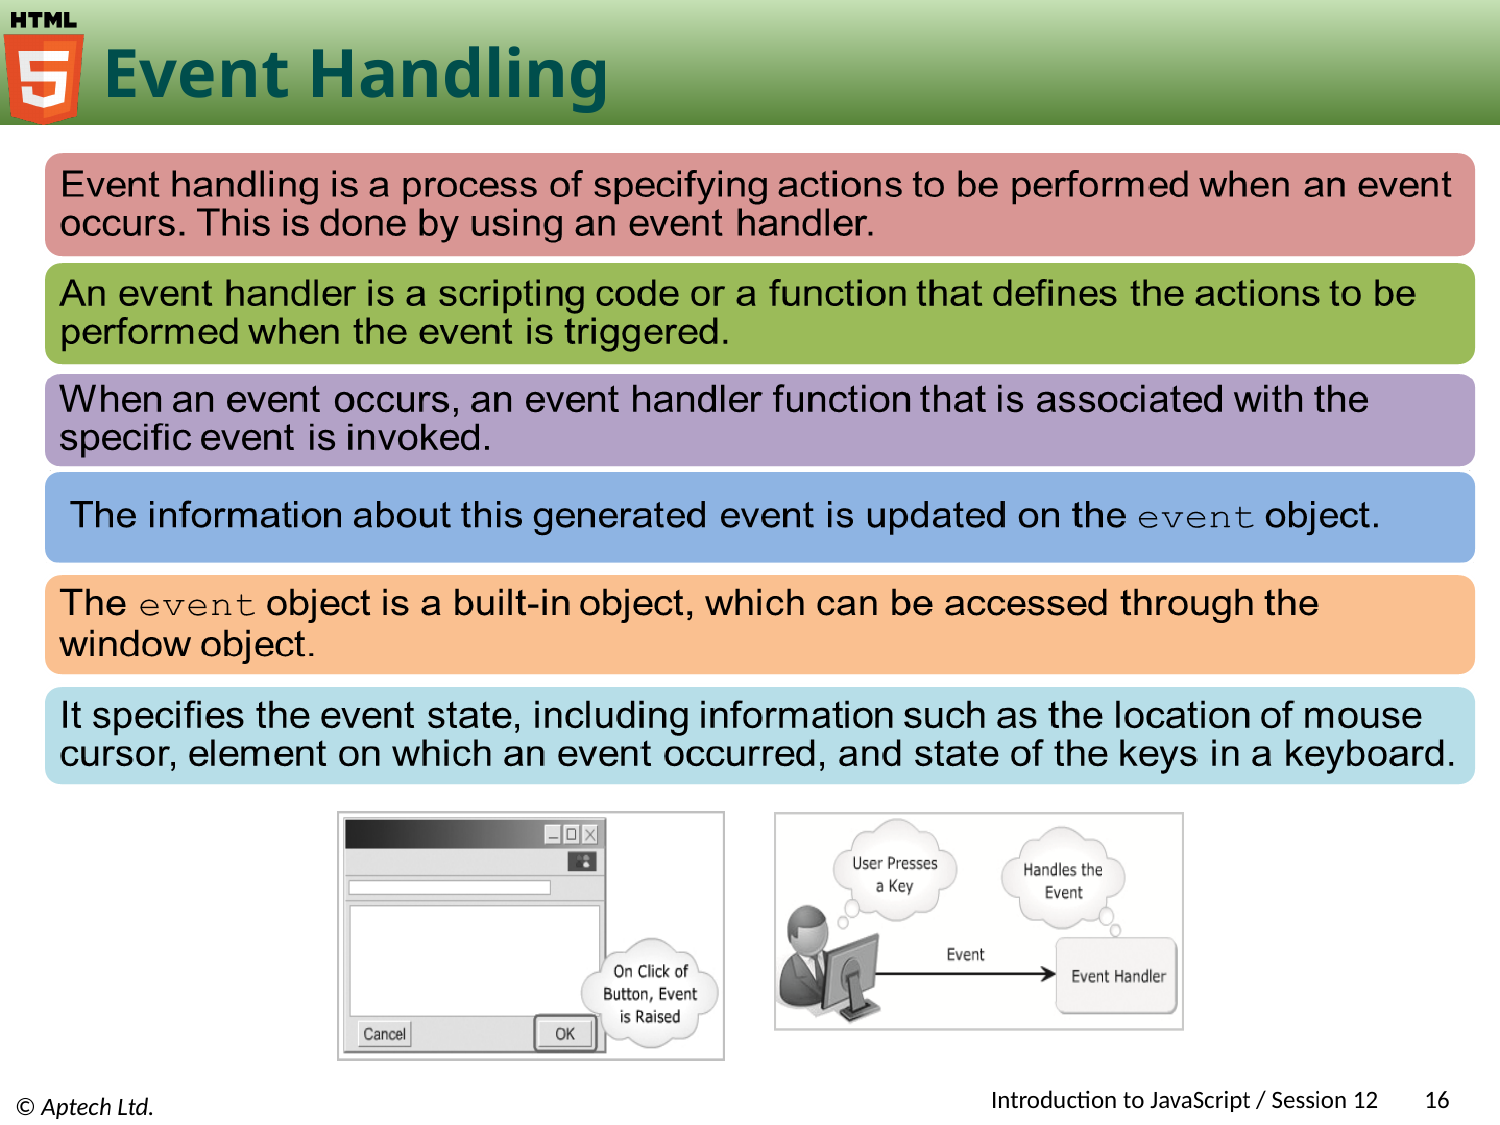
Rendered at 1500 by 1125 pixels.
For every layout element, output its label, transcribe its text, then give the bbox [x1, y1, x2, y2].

picture [0, 12, 100, 125]
title Event Handling [87, 37, 1338, 106]
slide_number 16 [1400, 1084, 1465, 1113]
picture [37, 149, 1488, 1065]
footer Introduction to JavaScript / Session 12 [412, 1084, 1400, 1113]
